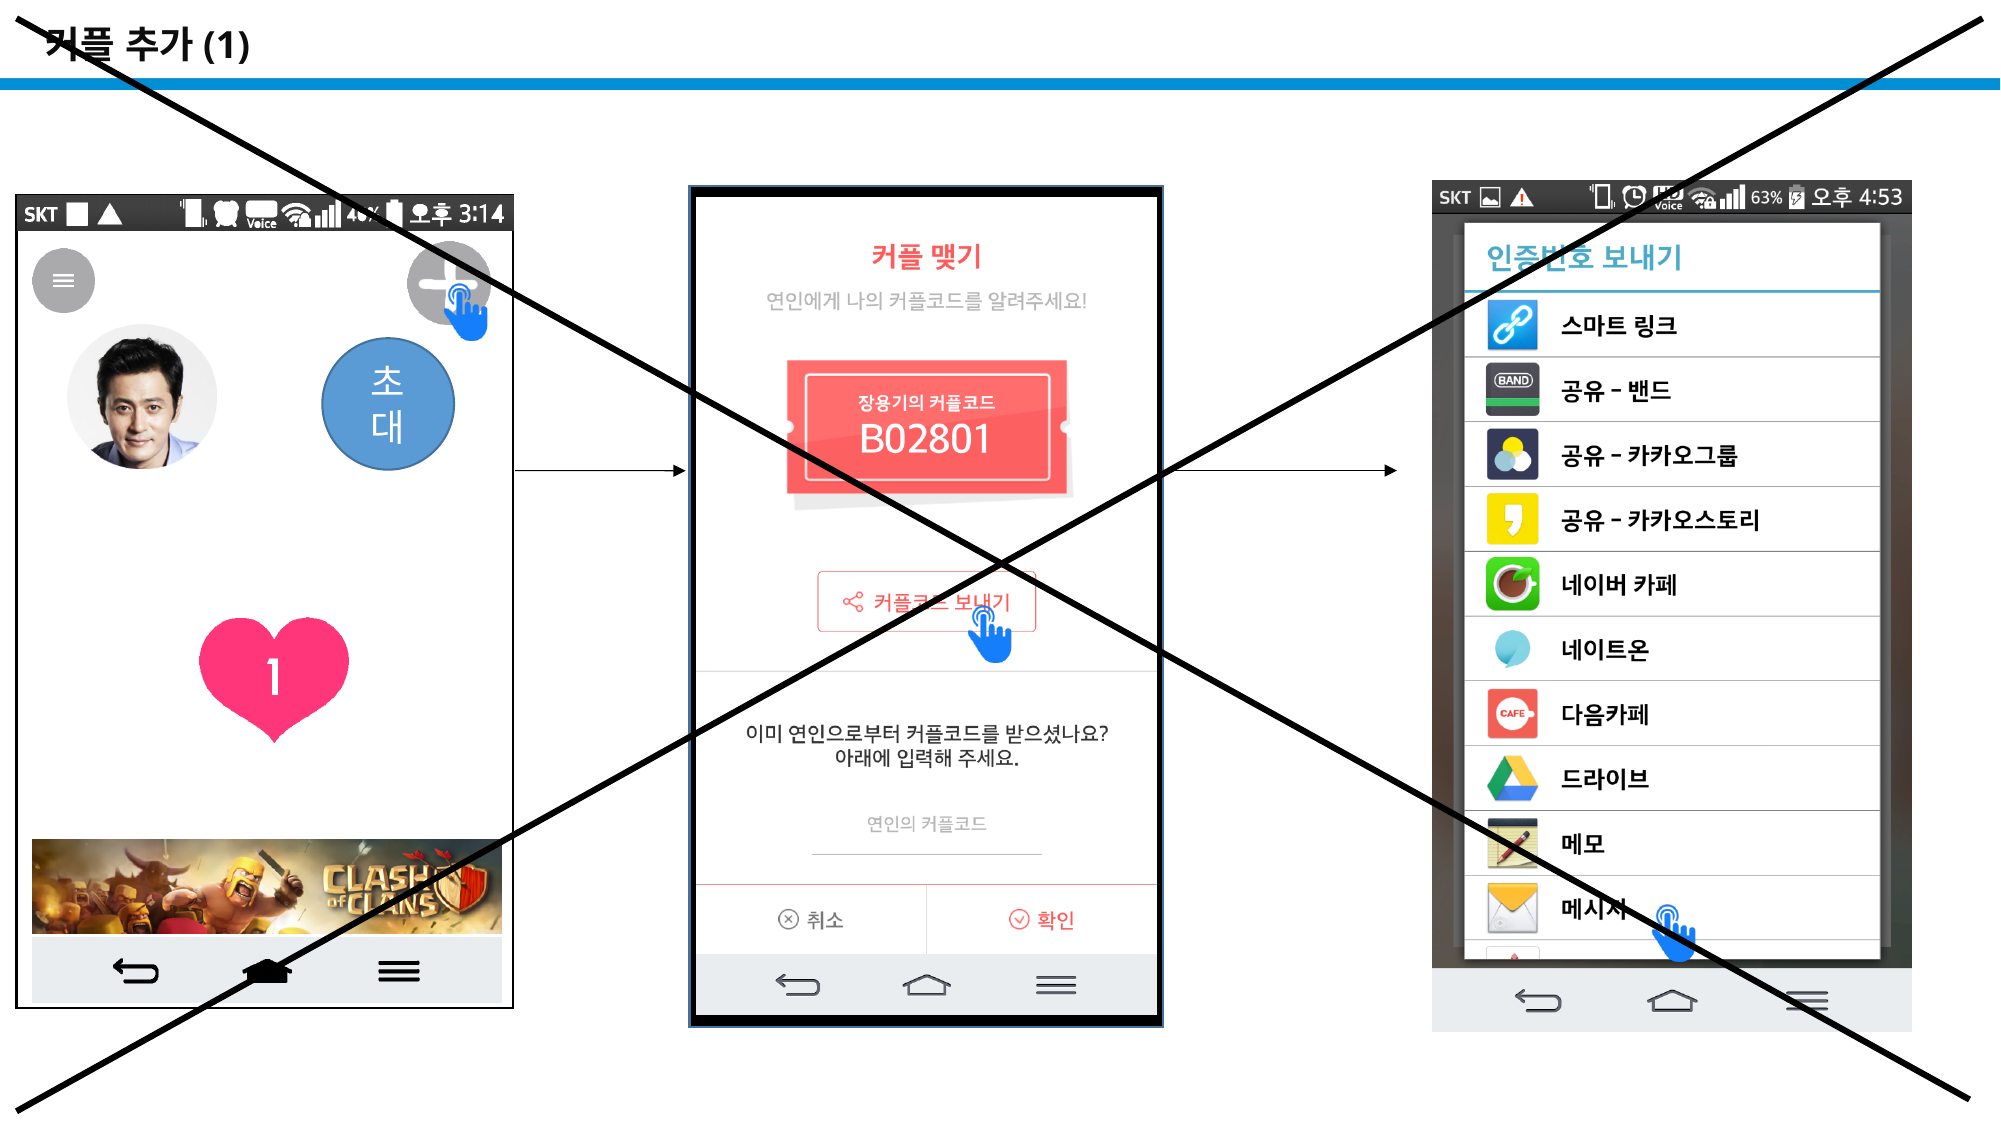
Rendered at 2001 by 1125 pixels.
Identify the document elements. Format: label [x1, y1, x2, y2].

text_box [16, 18, 1983, 1112]
